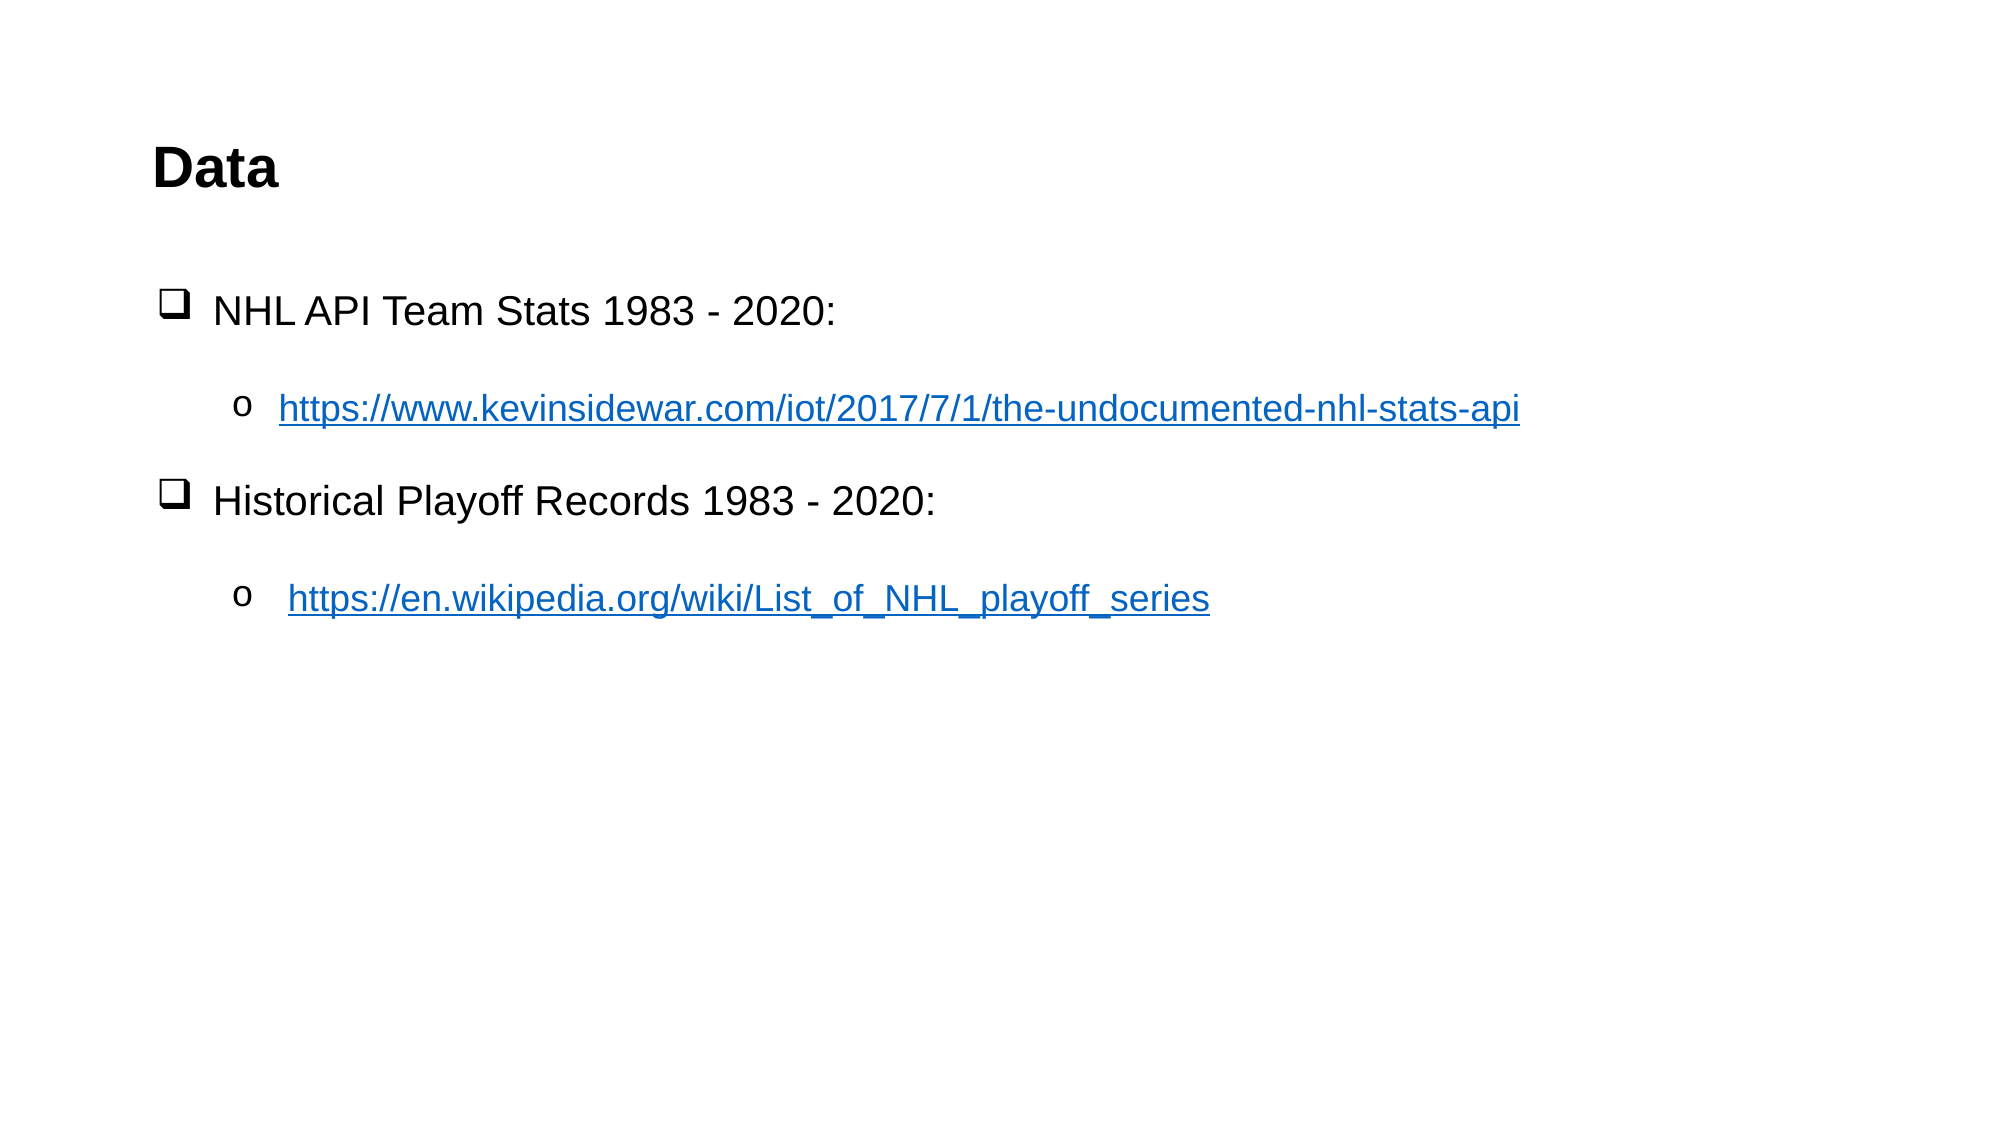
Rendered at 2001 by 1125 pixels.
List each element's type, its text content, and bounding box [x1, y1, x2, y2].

text_box NHL API Team Stats 1983 - 2020: https://www.kevinsidewar.com/iot/2017/7/1/the-undocumented-nhl-stats-api Historical Playoff Records 1983 - 2020: https://en.wikipedia.org/wiki/List_of_NHL_playoff_series [141, 276, 1863, 627]
title Data [137, 59, 1122, 278]
